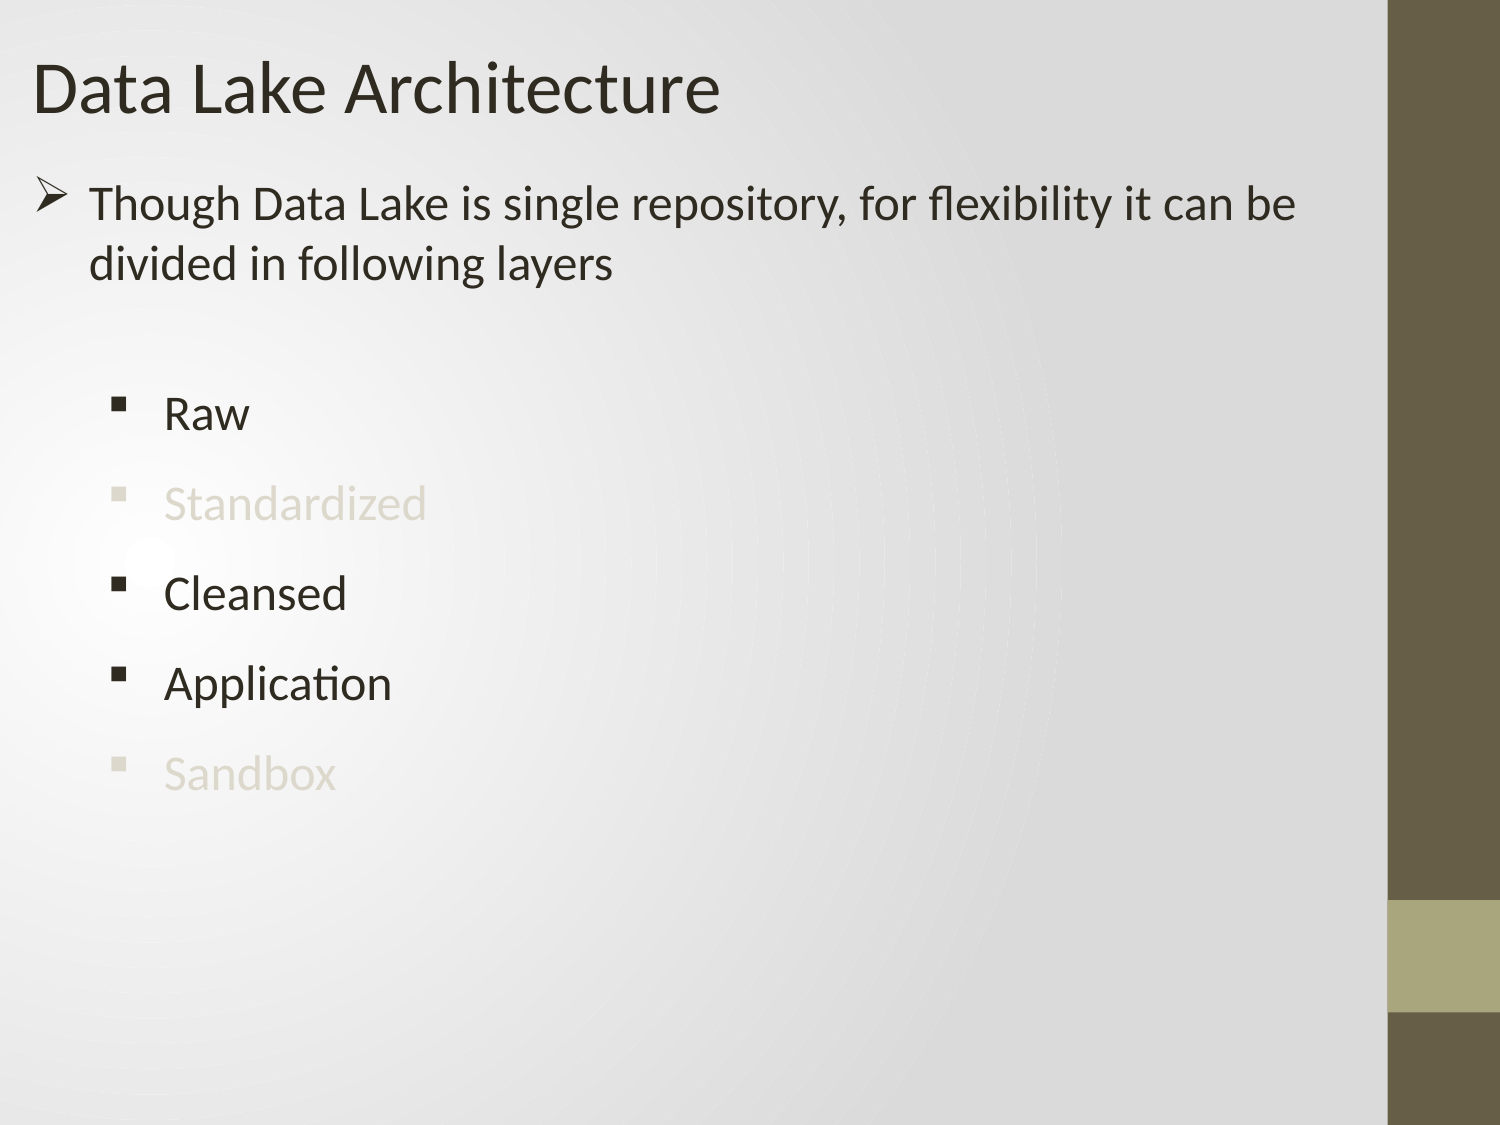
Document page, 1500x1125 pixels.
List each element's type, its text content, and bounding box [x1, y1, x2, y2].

text_box Data Lake Architecture [17, 30, 1388, 136]
text_box Though Data Lake is single repository, for flexibility it can be divided in following layers Raw Standardized Cleansed Application Sandbox [17, 163, 1453, 809]
